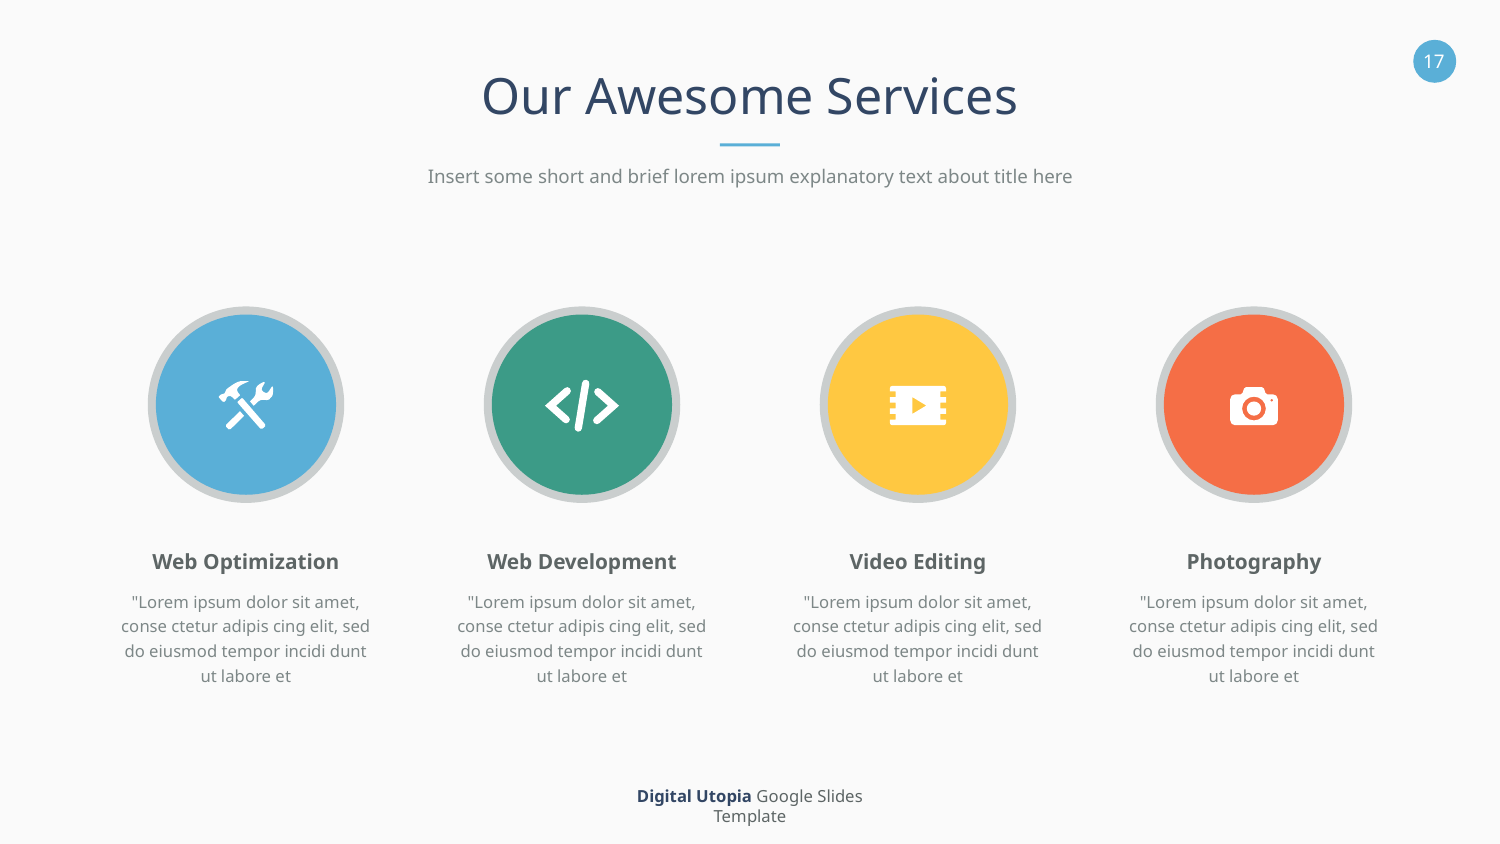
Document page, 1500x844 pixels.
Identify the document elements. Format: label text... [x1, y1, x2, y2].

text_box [819, 306, 1017, 504]
text_box Video Editing [791, 548, 1044, 575]
list Insert some short and brief lorem ipsum explanatory text about title here [112, 164, 1388, 190]
text_box "Lorem ipsum dolor sit amet, conse ctetur adipis cing elit, sed do eiusmod tempor incidi dunt ut labore et [456, 586, 708, 688]
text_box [147, 306, 345, 504]
text_box Web Optimization [120, 548, 372, 575]
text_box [483, 306, 681, 504]
text_box Photography [1128, 548, 1380, 575]
text_box Web Development [456, 548, 708, 575]
list Our Awesome Services [112, 64, 1388, 131]
text_box "Lorem ipsum dolor sit amet, conse ctetur adipis cing elit, sed do eiusmod tempor incidi dunt ut labore et [1128, 586, 1380, 688]
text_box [1155, 306, 1353, 504]
text_box "Lorem ipsum dolor sit amet, conse ctetur adipis cing elit, sed do eiusmod tempor incidi dunt ut labore et [120, 586, 372, 688]
text_box "Lorem ipsum dolor sit amet, conse ctetur adipis cing elit, sed do eiusmod tempor incidi dunt ut labore et [792, 586, 1044, 688]
